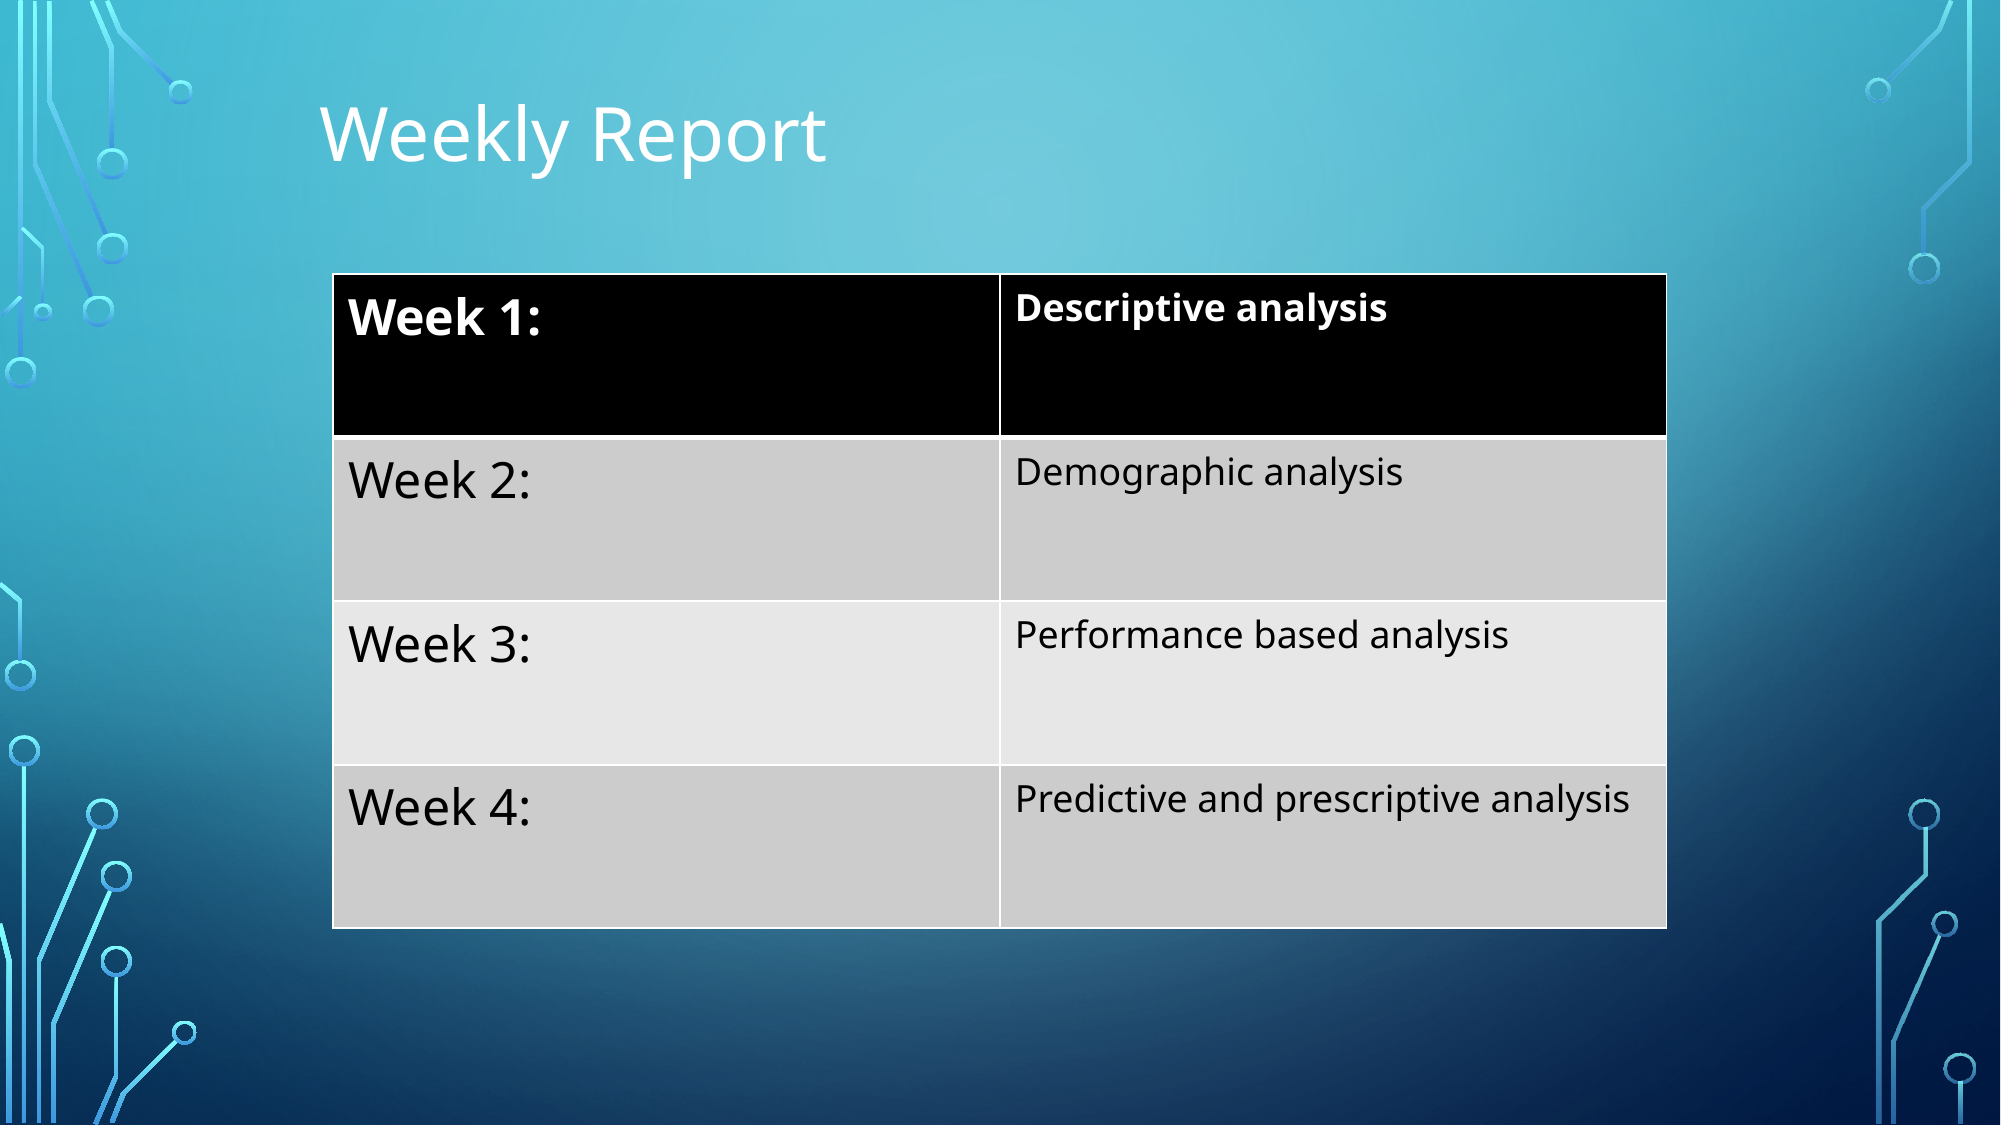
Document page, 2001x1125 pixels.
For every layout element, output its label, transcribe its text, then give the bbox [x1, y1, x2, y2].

table_cell Week 3: [334, 602, 999, 764]
table_cell Demographic analysis [1001, 440, 1666, 600]
table_cell Week 2: [334, 440, 999, 600]
table_cell Performance based analysis [1001, 602, 1666, 764]
text_box Weekly Report [304, 78, 1176, 184]
table_cell Predictive and prescriptive analysis [1001, 766, 1666, 927]
table_header Week 1: [334, 275, 999, 435]
table_cell Week 4: [334, 766, 999, 927]
table_header Descriptive analysis [1001, 275, 1666, 435]
